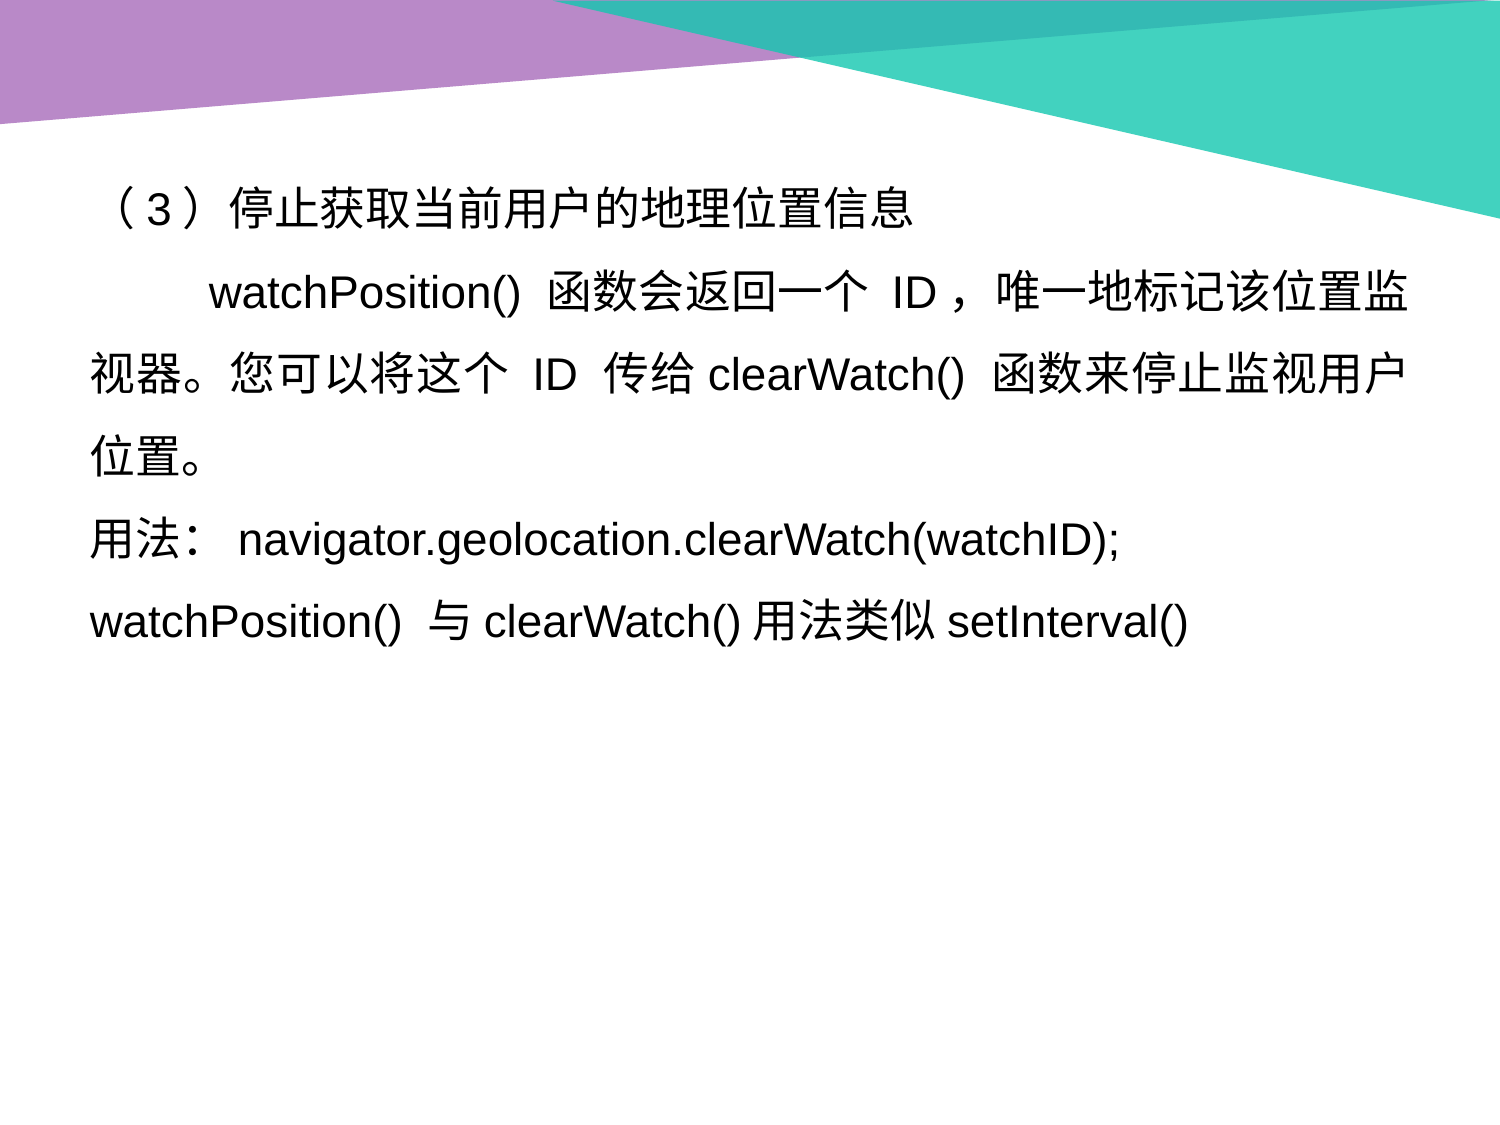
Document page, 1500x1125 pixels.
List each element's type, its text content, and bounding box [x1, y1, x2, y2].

list （3）停止获取当前用户的地理位置信息 watchPosition() 函数会返回一个 ID，唯一地标记该位置监视器。您可以将这个 ID 传给clearWatch() 函数来停止监视用户位置。 用法：navigator.geolocation.clearWatch(watchID); watchPosition() 与clearWatch()用法类似setInterval() [74, 144, 1426, 847]
